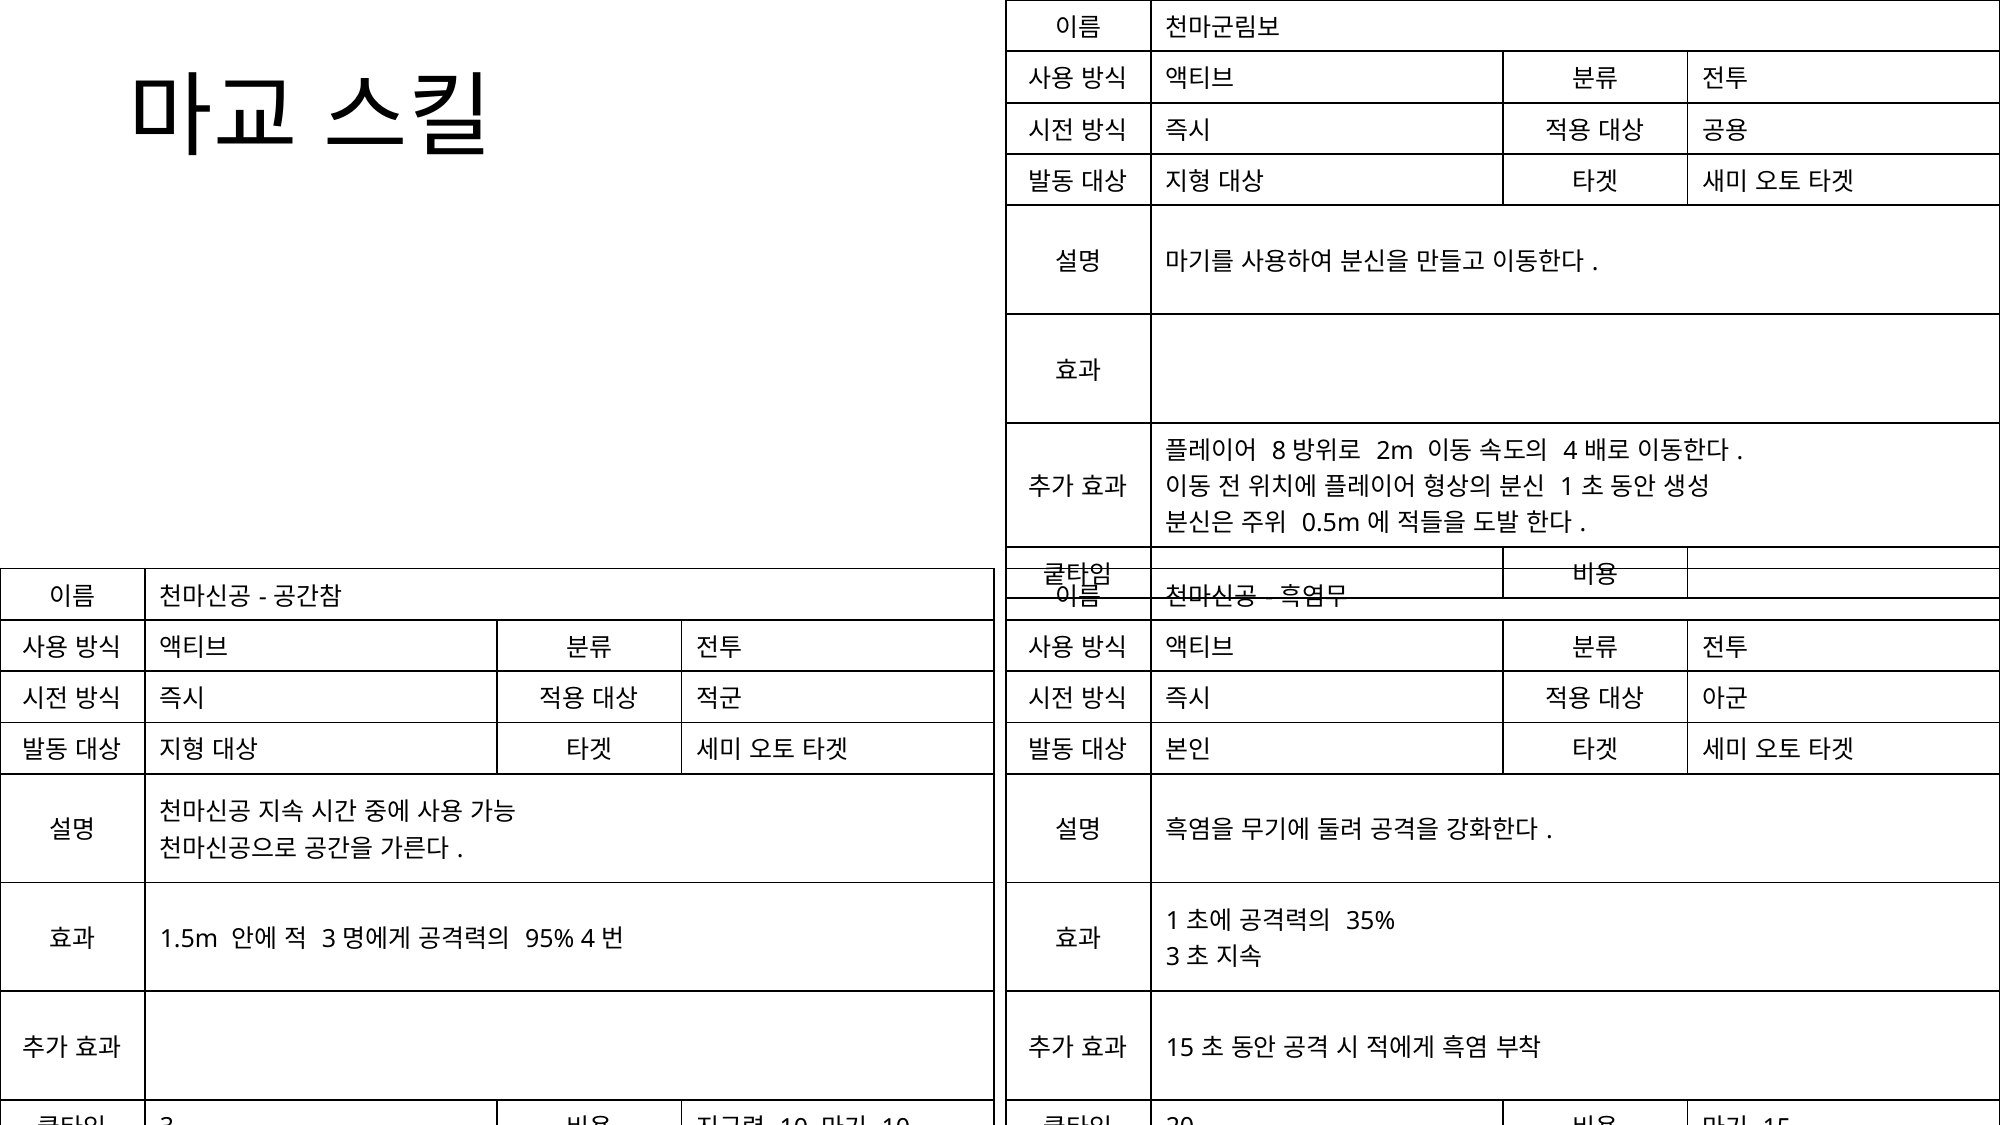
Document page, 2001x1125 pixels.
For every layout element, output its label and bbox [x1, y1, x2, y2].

table_cell [146, 1101, 496, 1125]
table_cell [1, 672, 144, 722]
table_cell [1688, 621, 1999, 670]
table_cell [1152, 104, 1502, 153]
table_cell [1688, 155, 1999, 204]
table_cell [1007, 1101, 1150, 1125]
table_cell [1152, 621, 1502, 670]
table_cell [1504, 155, 1687, 204]
table_cell [1007, 104, 1150, 153]
table_cell [1504, 672, 1687, 722]
table_cell [1007, 52, 1150, 102]
table_cell [1688, 723, 1999, 773]
table_cell [1152, 52, 1502, 102]
table_cell [1007, 206, 1150, 313]
table_cell [1152, 672, 1502, 722]
table_cell [1688, 548, 1999, 568]
table_header [1152, 569, 1999, 619]
table_header [1007, 569, 1150, 619]
table_cell [1007, 672, 1150, 722]
table_cell [1, 992, 144, 1099]
table_cell [1, 621, 144, 670]
table_cell [146, 621, 496, 670]
table_cell [1688, 1101, 1999, 1125]
table_cell [682, 672, 993, 722]
table_header [1007, 1, 1150, 50]
table_cell [1007, 992, 1150, 1099]
table_cell [1504, 52, 1687, 102]
table_cell [1152, 775, 1999, 882]
table_header [1152, 1, 1999, 50]
table_cell [498, 621, 681, 670]
table_cell [146, 672, 496, 722]
table_cell [146, 775, 993, 882]
table_cell [1007, 723, 1150, 773]
table_cell [1504, 723, 1687, 773]
table_cell [1152, 992, 1999, 1099]
table_cell [498, 723, 681, 773]
table_cell [498, 1101, 681, 1125]
table_cell [1152, 206, 1999, 313]
table_cell [1007, 315, 1150, 422]
table_cell [682, 621, 993, 670]
table_cell [498, 672, 681, 722]
table_cell [1152, 315, 1999, 422]
table_cell [1152, 883, 1999, 990]
table_cell [1688, 672, 1999, 722]
table_cell [1688, 104, 1999, 153]
table_cell [146, 992, 993, 1099]
table_cell [1007, 621, 1150, 670]
table_cell [1504, 104, 1687, 153]
table_header [146, 569, 993, 619]
table_cell [682, 723, 993, 773]
table_cell [1504, 1101, 1687, 1125]
table_cell [1007, 155, 1150, 204]
table_cell [1152, 1101, 1502, 1125]
table_cell [1007, 775, 1150, 882]
table_header [1, 569, 144, 619]
table_cell [1007, 424, 1150, 546]
text_box [113, 47, 1000, 190]
table_cell [1, 883, 144, 990]
table_cell [1504, 621, 1687, 670]
table_cell [1007, 883, 1150, 990]
table_cell [1, 1101, 144, 1125]
table_cell [146, 883, 993, 990]
table_cell [1007, 548, 1150, 568]
table_cell [1688, 52, 1999, 102]
table_cell [1, 723, 144, 773]
table_cell [1152, 424, 1999, 546]
table_cell [1152, 723, 1502, 773]
table_cell [1, 775, 144, 882]
table_cell [146, 723, 496, 773]
table_cell [682, 1101, 993, 1125]
table_cell [1152, 155, 1502, 204]
table_cell [1152, 548, 1502, 568]
table_cell [1504, 548, 1687, 568]
